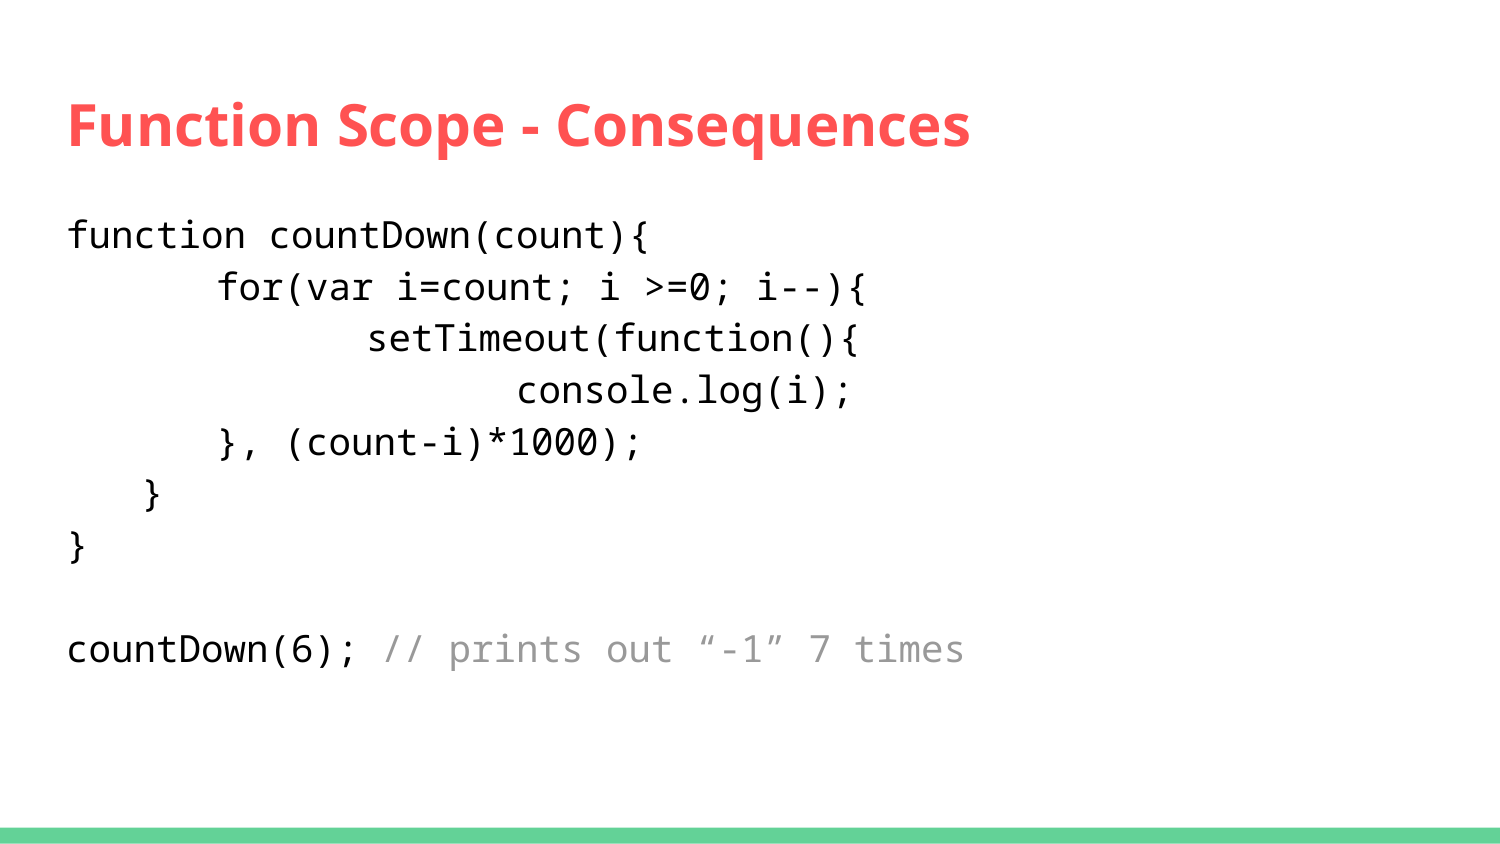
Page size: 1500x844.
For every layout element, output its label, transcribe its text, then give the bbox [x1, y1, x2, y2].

list function countDown(count){ for(var i=count; i >=0; i--){ setTimeout(function(){ console.log(i); }, (count-i)*1000); } } countDown(6); // prints out “-1” 7 times [51, 189, 1449, 750]
title Function Scope - Consequences [51, 72, 1449, 167]
